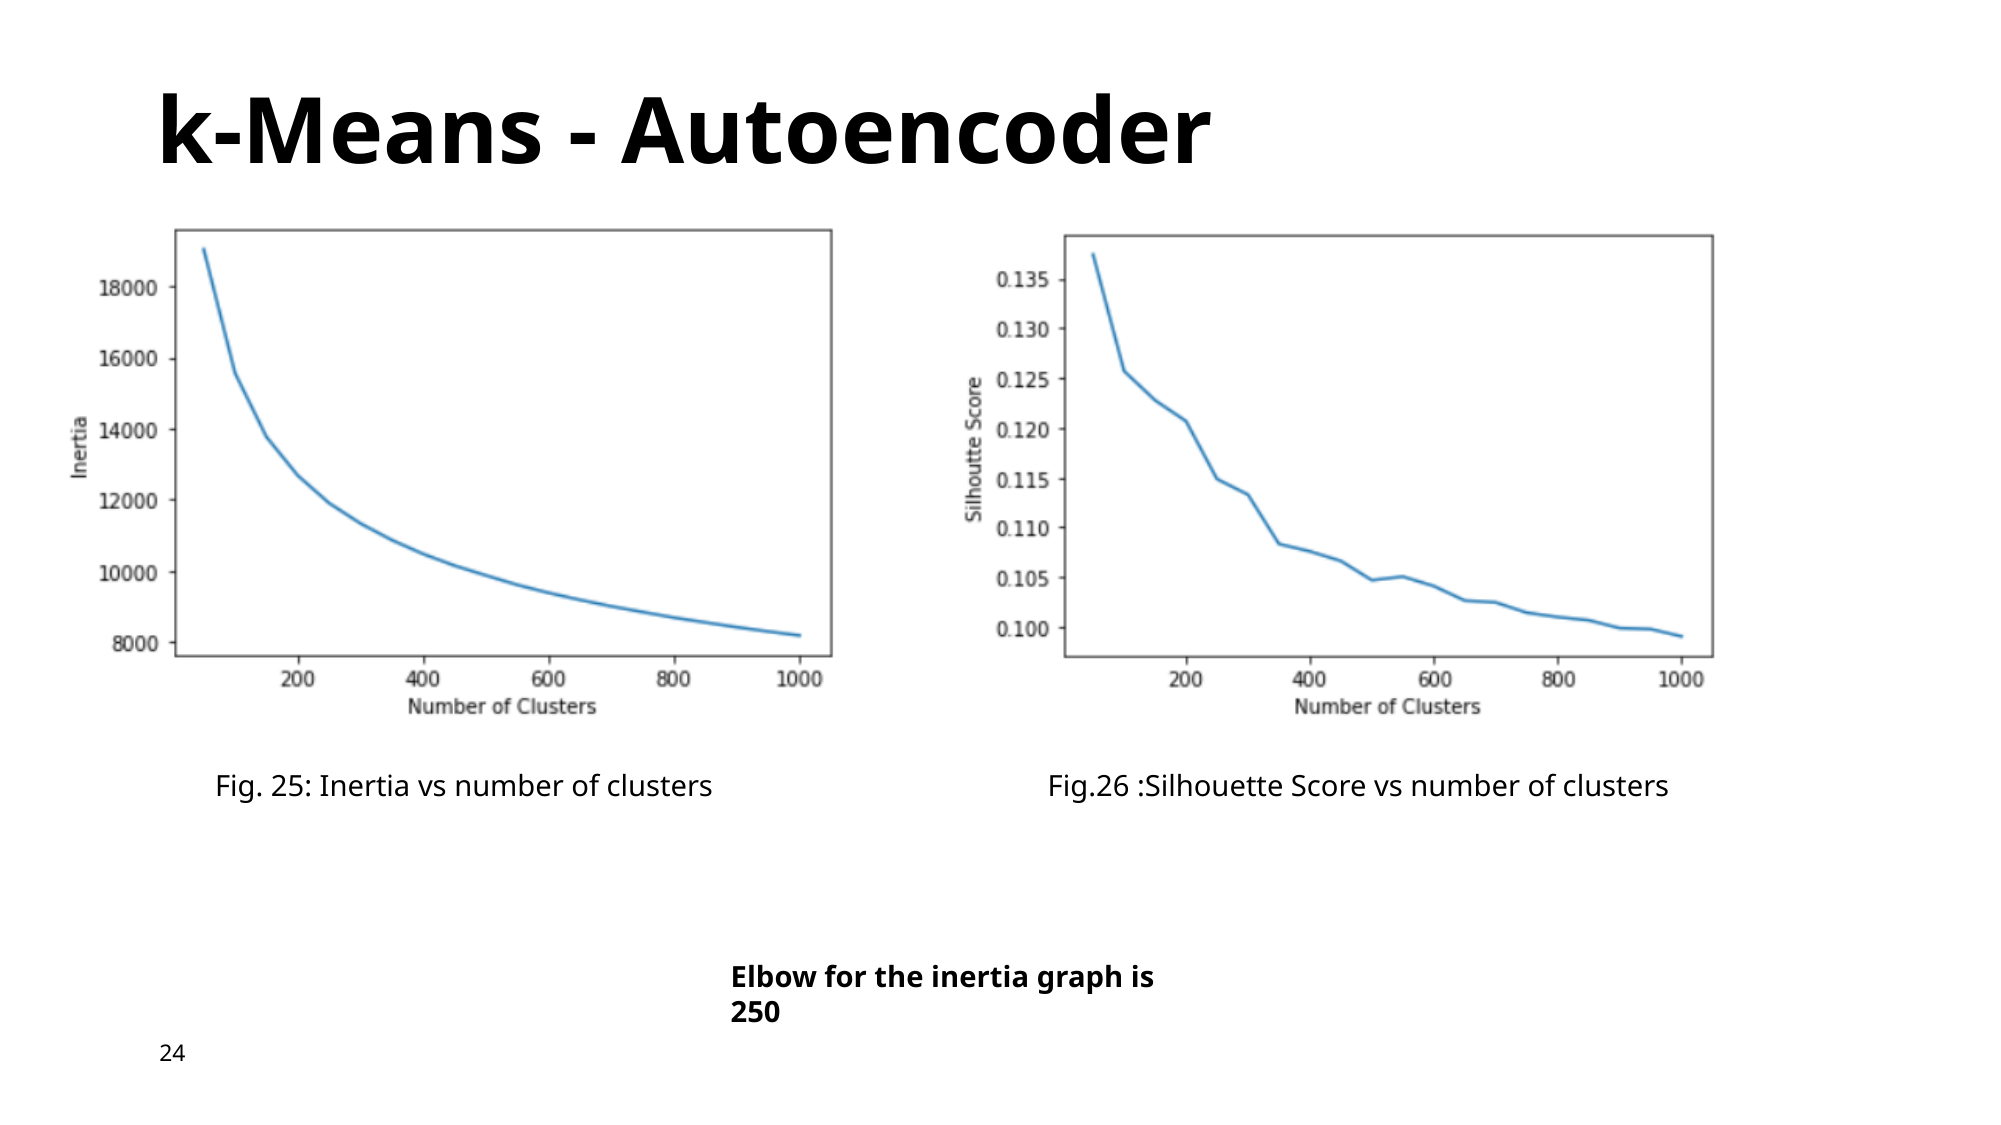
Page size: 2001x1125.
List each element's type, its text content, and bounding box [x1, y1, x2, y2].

text_box Fig.26 :Silhouette Score vs number of clusters [1032, 752, 1702, 818]
text_box Fig. 25: Inertia vs number of clusters [200, 752, 763, 818]
text_box Elbow for the inertia graph is 250 [715, 943, 1222, 1044]
title k-Means - Autoencoder [156, 83, 1480, 184]
picture [951, 208, 1737, 728]
slide_number ‹#› [159, 1038, 246, 1080]
picture [62, 210, 855, 726]
